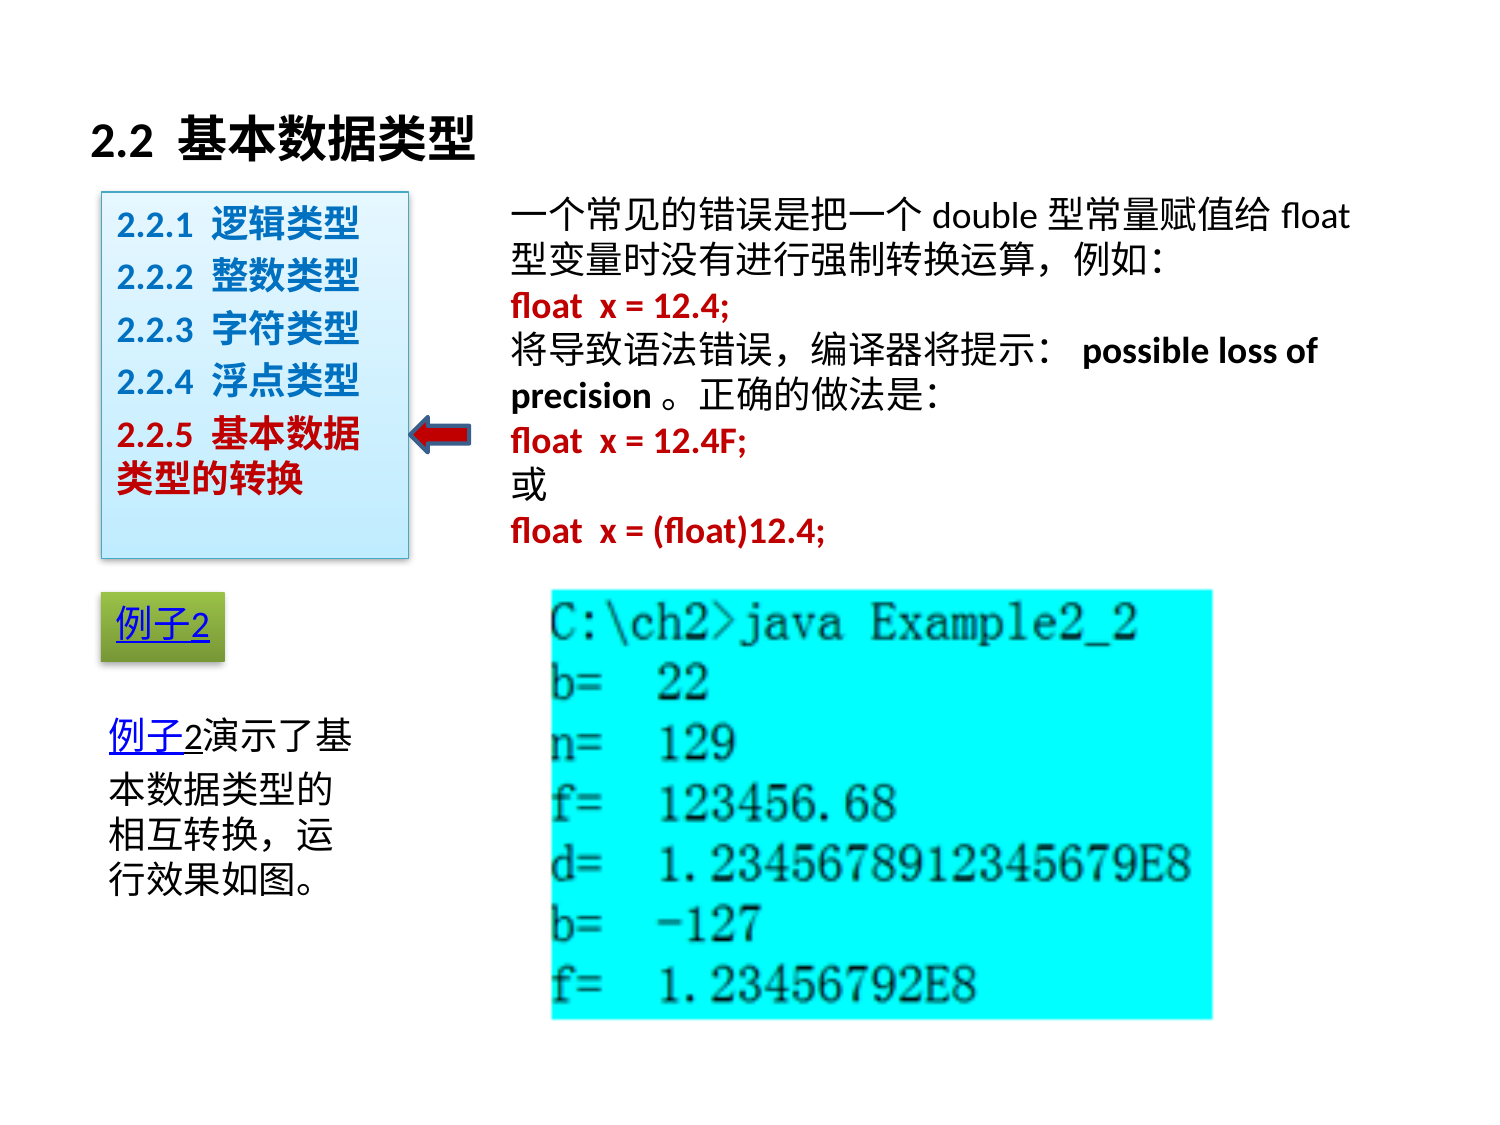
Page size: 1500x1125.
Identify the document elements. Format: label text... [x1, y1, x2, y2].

text_box [407, 414, 472, 455]
title 2.2 基本数据类型 [75, 44, 561, 236]
picture [537, 575, 1223, 1030]
text_box 例子2演示了基本数据类型的相互转换，运行效果如图。 [94, 704, 384, 909]
text_box 一个常见的错误是把一个double型常量赋值给float型变量时没有进行强制转换运算，例如： float x = 12.4; 将导致语法错误，编译器将提示：possible loss of precision。正确的做法是： float x = 12.4F; 或 float x = (float)12.4; [495, 184, 1409, 559]
list 2.2.1 逻辑类型 2.2.2 整数类型 2.2.3 字符类型 2.2.4 浮点类型 2.2.5 基本数据类型的转换 [101, 191, 409, 559]
text_box 例子2 [100, 592, 225, 662]
